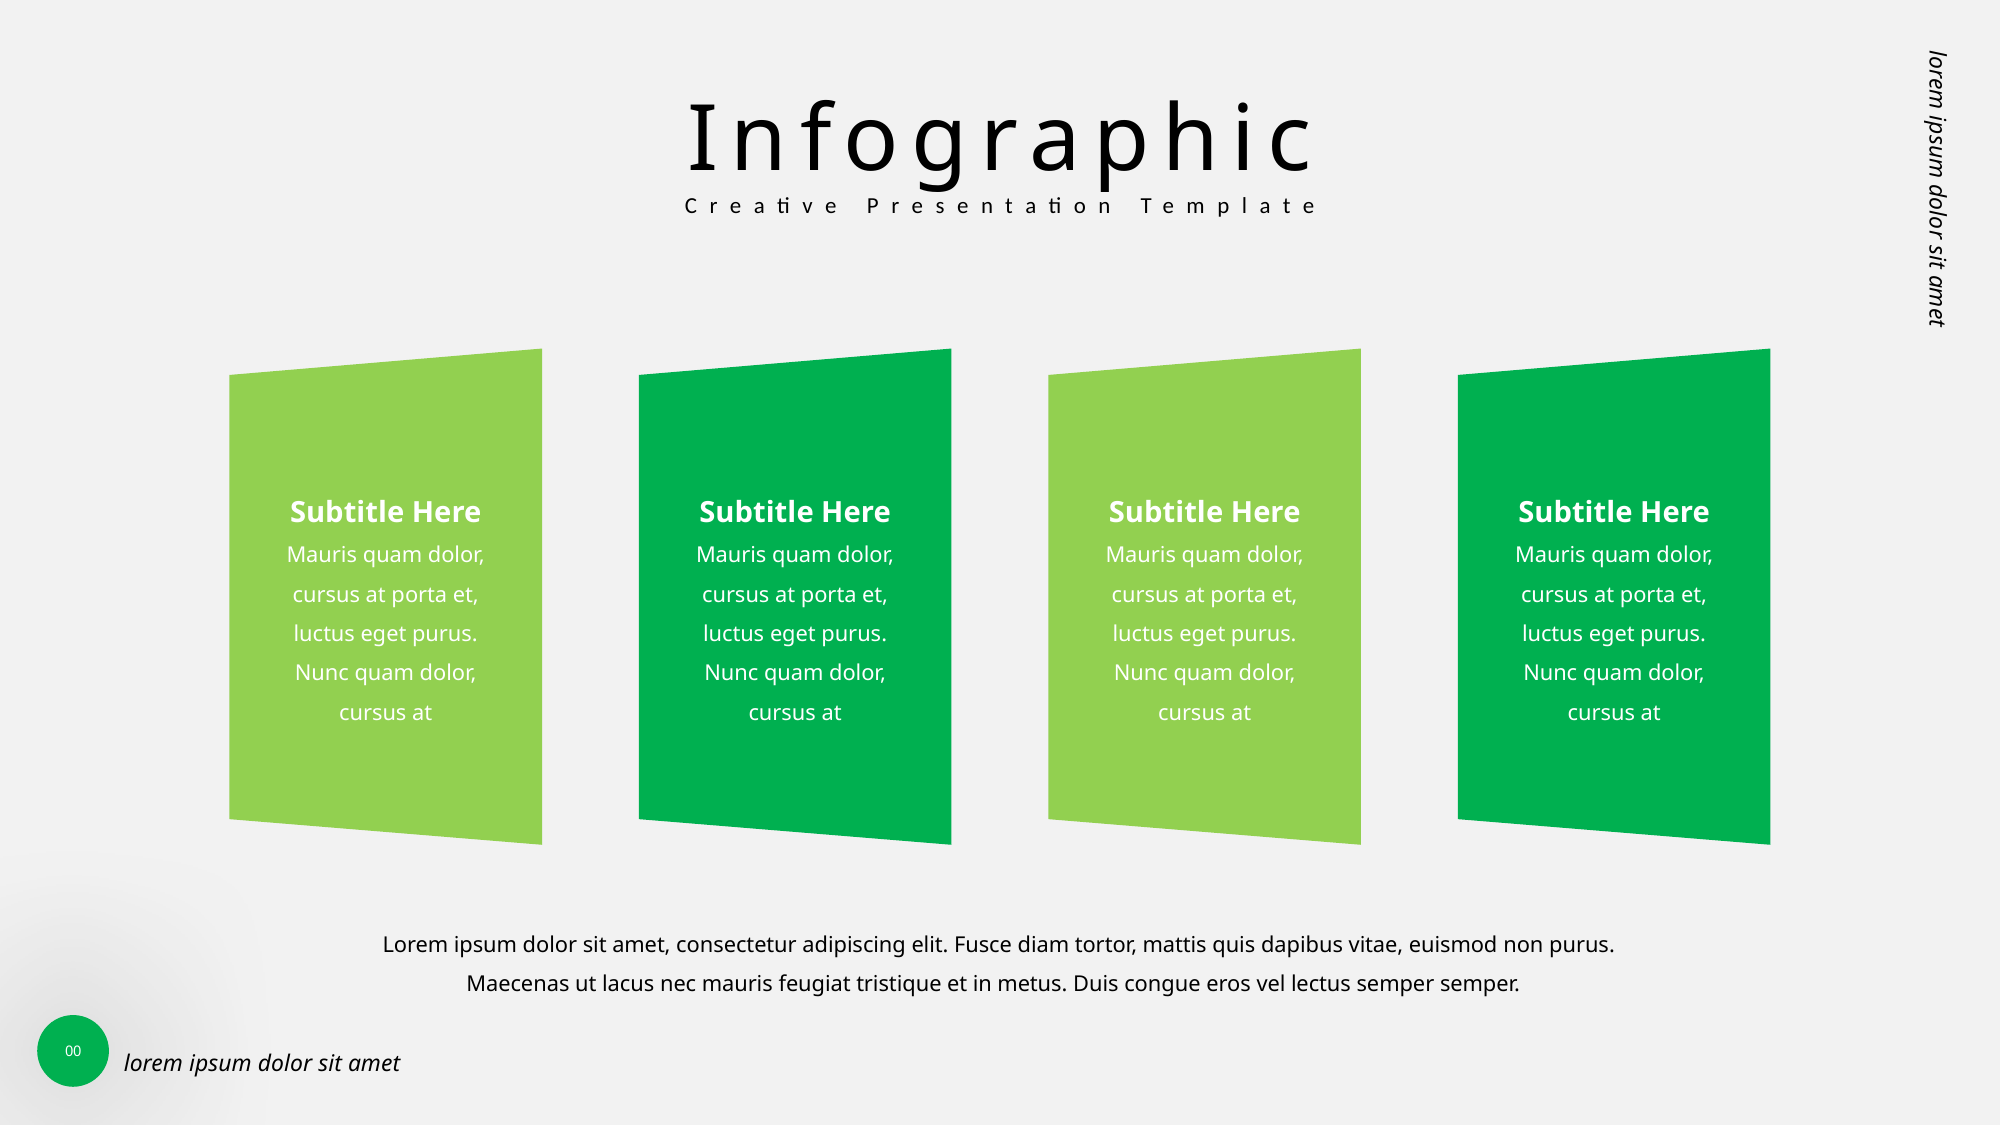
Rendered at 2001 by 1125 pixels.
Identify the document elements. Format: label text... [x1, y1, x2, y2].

text_box [1457, 348, 1771, 845]
text_box Subtitle Here Mauris quam dolor, cursus at porta et, luctus eget purus. Nunc quam dolor, cursus at [668, 471, 922, 729]
text_box Lorem ipsum dolor sit amet, consectetur adipiscing elit. Fusce diam tortor, mattis quis dapibus vitae, euismod non purus. Maecenas ut lacus nec mauris feugiat tristique et in metus. Duis congue eros vel lectus semper semper. [344, 913, 1655, 1023]
text_box [1048, 348, 1361, 845]
text_box Subtitle Here Mauris quam dolor, cursus at porta et, luctus eget purus. Nunc quam dolor, cursus at [1078, 471, 1332, 729]
text_box 00 [36, 1014, 109, 1088]
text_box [646, 71, 1354, 227]
text_box [229, 348, 543, 845]
text_box lorem ipsum dolor sit amet [109, 1027, 589, 1083]
text_box Subtitle Here Mauris quam dolor, cursus at porta et, luctus eget purus. Nunc quam dolor, cursus at [1487, 471, 1741, 729]
text_box [638, 348, 952, 845]
text_box lorem ipsum dolor sit amet [1917, 35, 1974, 516]
text_box Subtitle Here Mauris quam dolor, cursus at porta et, luctus eget purus. Nunc quam dolor, cursus at [259, 471, 513, 729]
